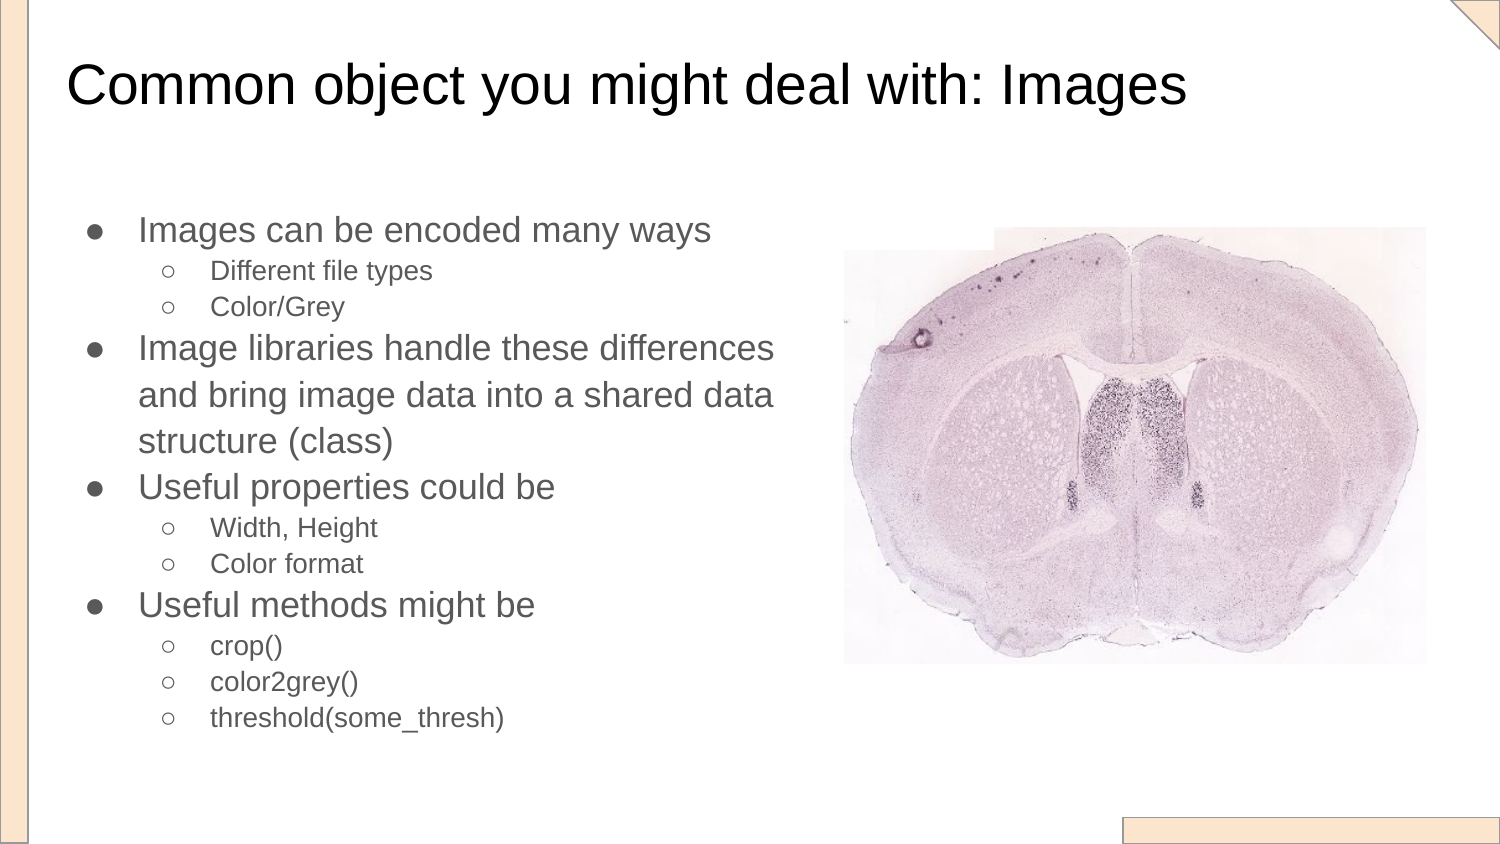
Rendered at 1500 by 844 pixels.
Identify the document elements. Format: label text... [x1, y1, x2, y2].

picture [843, 227, 1427, 664]
list Images can be encoded many ways Different file types Color/Grey Image libraries handle these differences and bring image data into a shared data structure (class) Useful properties could be Width, Height Color format Useful methods might be crop() color2grey() threshold(some_thresh) [51, 189, 804, 750]
title Common object you might deal with: Images [51, 37, 1449, 132]
